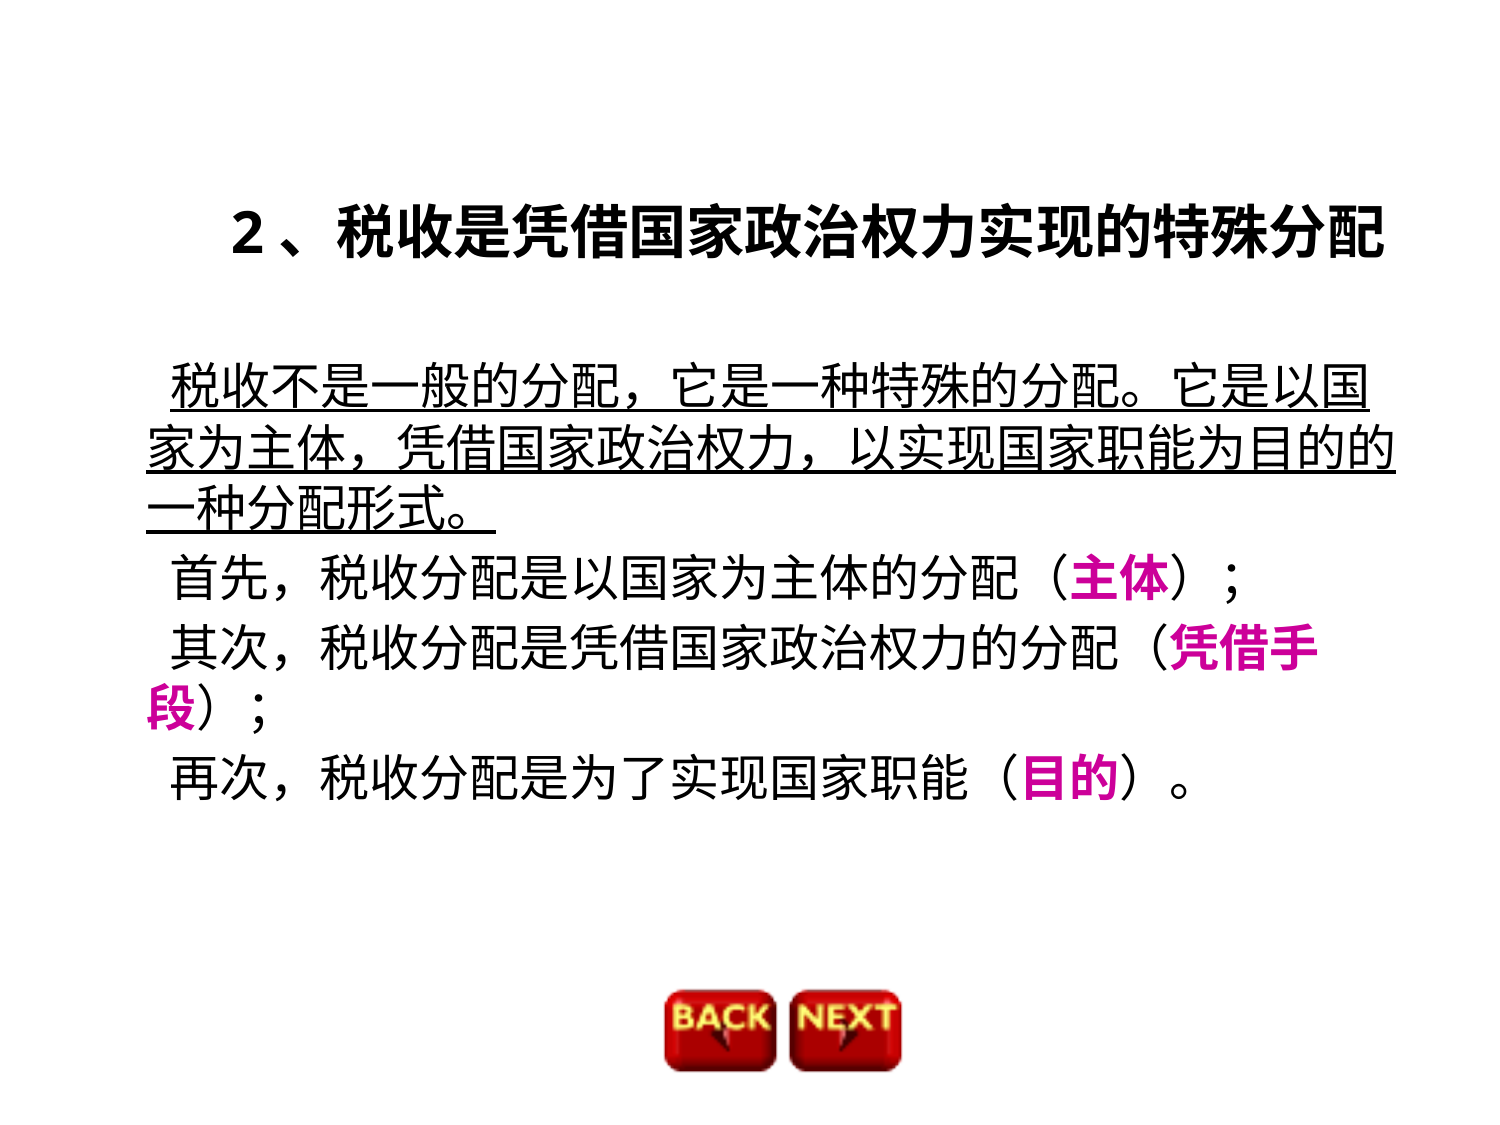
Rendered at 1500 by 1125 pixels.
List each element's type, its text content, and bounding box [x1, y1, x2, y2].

picture [662, 987, 781, 1077]
list 2、税收是凭借国家政治权力实现的特殊分配 税收不是一般的分配，它是一种特殊的分配。它是以国家为主体，凭借国家政治权力，以实现国家职能为目的的一种分配形式。 首先，税收分配是以国家为主体的分配（主体）； 其次，税收分配是凭借国家政治权力的分配（凭借手段）； 再次，税收分配是为了实现国家职能（目的）。 [74, 187, 1426, 926]
picture [787, 987, 906, 1077]
